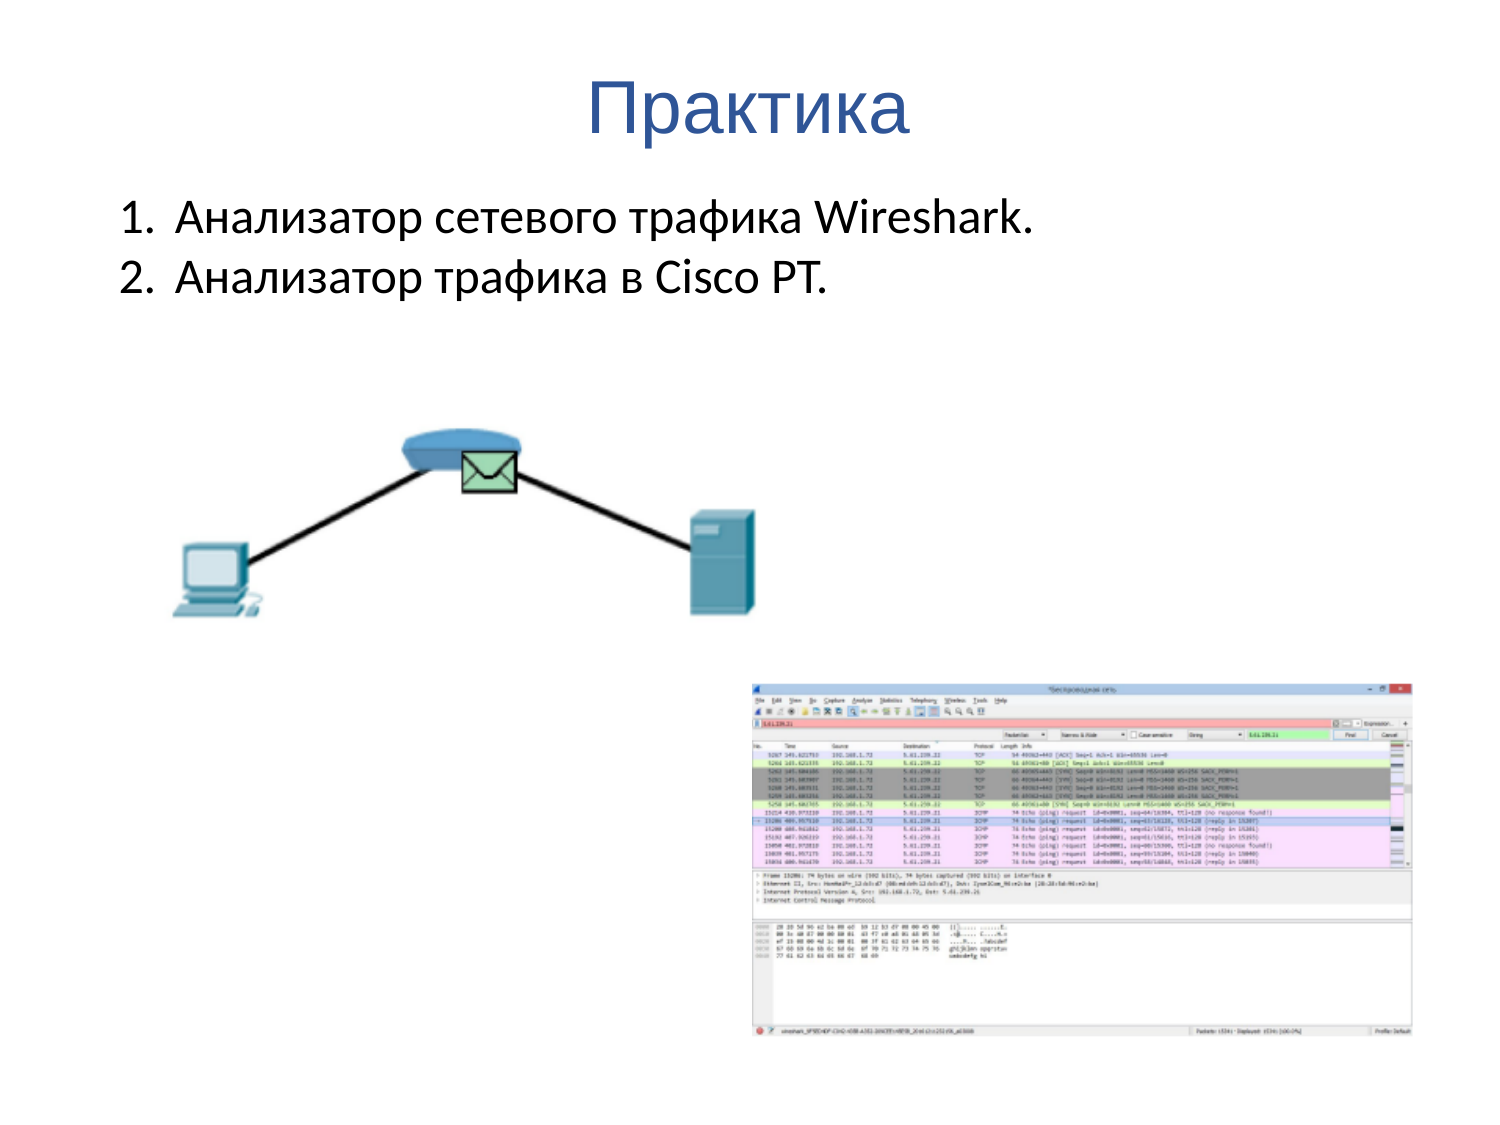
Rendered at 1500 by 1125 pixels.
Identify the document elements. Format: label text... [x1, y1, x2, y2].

picture [100, 380, 833, 656]
title Практика [71, 52, 1427, 157]
picture [752, 681, 1427, 1049]
text_box Анализатор сетевого трафика Wireshark. Анализатор трафика в Cisco PT. [103, 176, 1320, 312]
